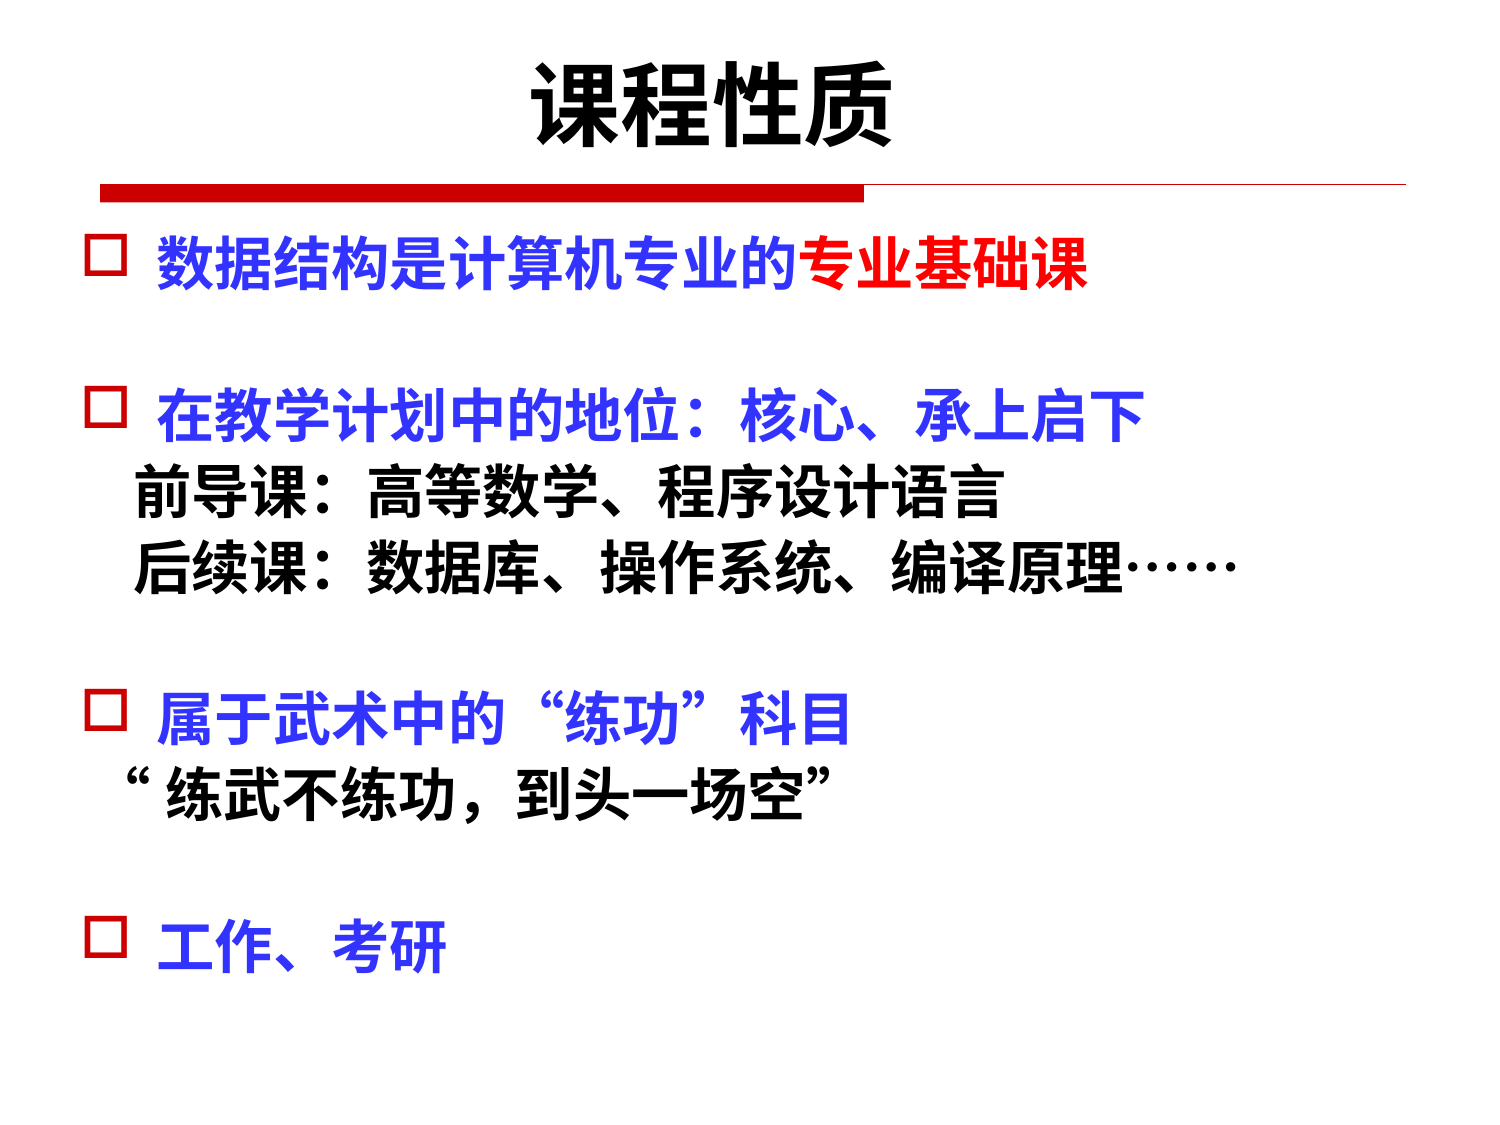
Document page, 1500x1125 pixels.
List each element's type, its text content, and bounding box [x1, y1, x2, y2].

title 课程性质 [513, 53, 1022, 166]
list 数据结构是计算机专业的专业基础课 在教学计划中的地位：核心、承上启下 前导课：高等数学、程序设计语言 后续课：数据库、操作系统、编译原理…… 属于武术中的“练功”科目 “练武不练功，到头一场空” 工作、考研 [64, 220, 1500, 1071]
